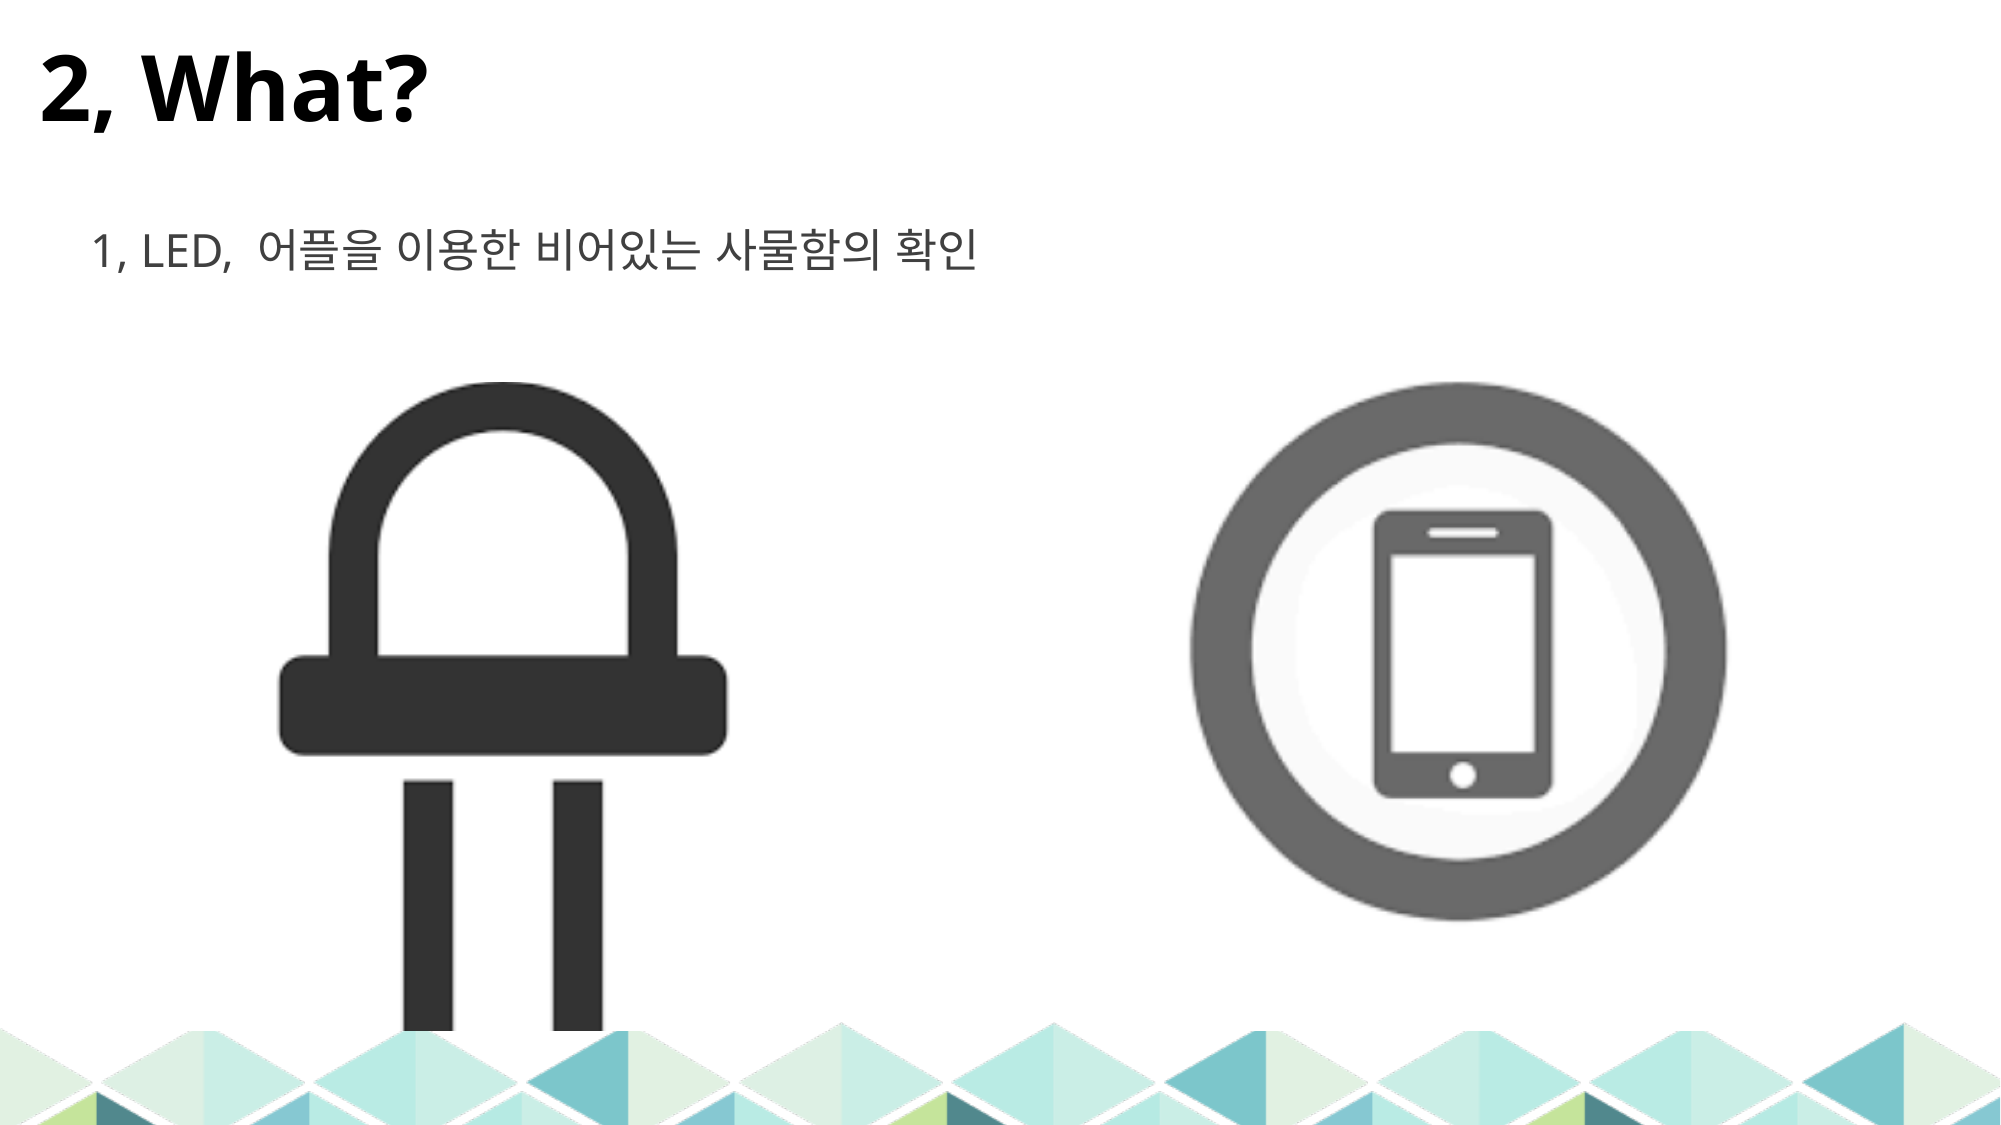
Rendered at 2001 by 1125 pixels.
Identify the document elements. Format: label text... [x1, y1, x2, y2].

list 1, LED, 어플을 이용한 비어있는 사물함의 확인 [75, 220, 1923, 963]
picture [0, 0, 2001, 1125]
title 2, What? [0, 23, 1726, 160]
